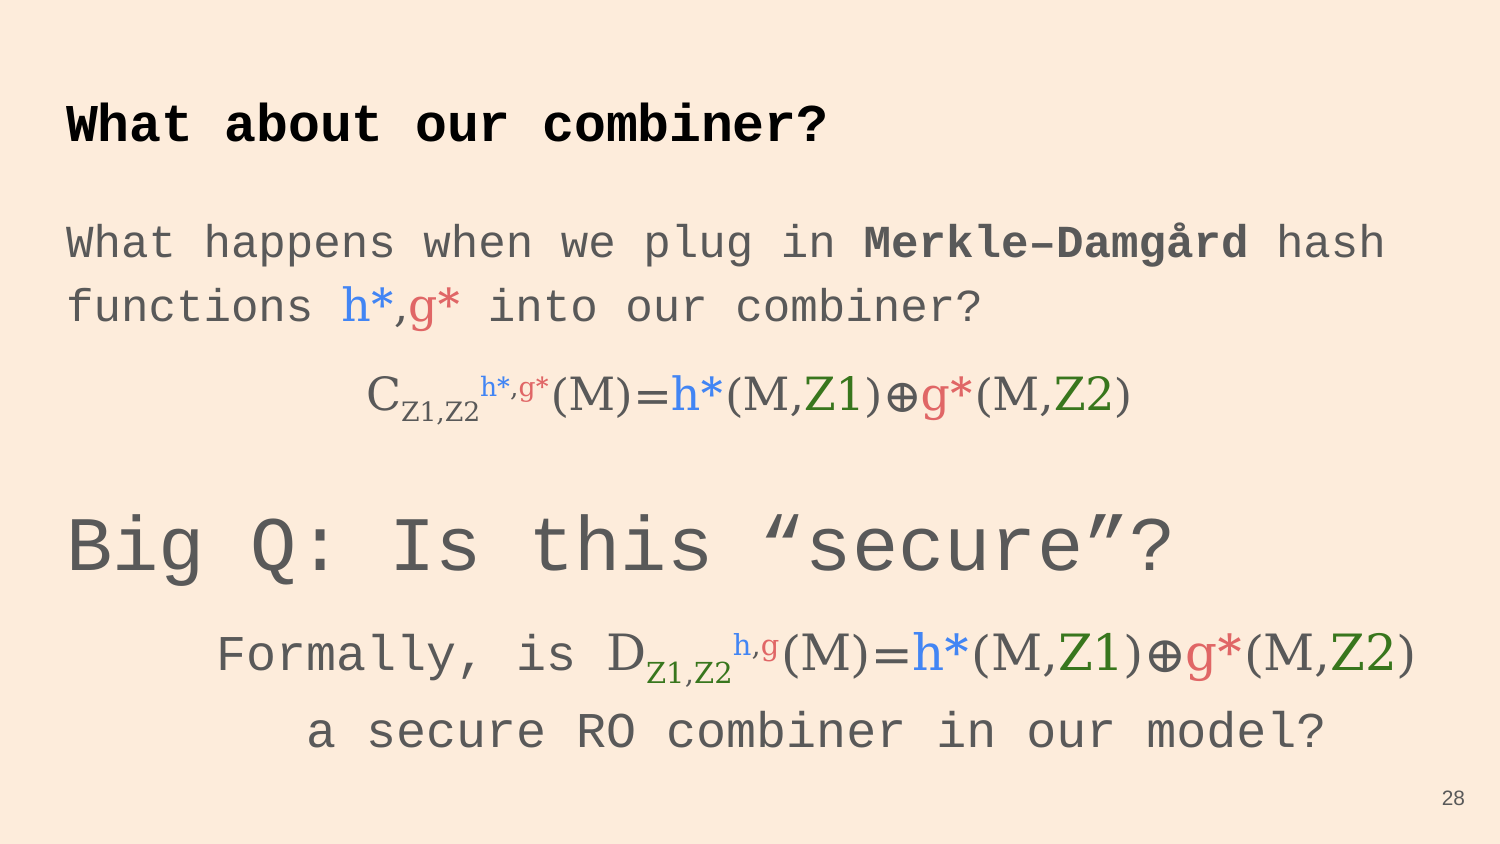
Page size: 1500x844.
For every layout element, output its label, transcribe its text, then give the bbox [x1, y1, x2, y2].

slide_number 28 [1449, 764, 1480, 830]
list What happens when we plug in Merkle–Damgård hash functions h*,g* into our combiner? CZ1,Z2h*,g*(M)=h*(M,Z1)⊕g*(M,Z2) [51, 189, 1449, 464]
list Big Q: Is this “secure”? Formally, is DZ1,Z2h,g(M)=h*(M,Z1)⊕g*(M,Z2) a secure RO combiner in our model? [51, 464, 1449, 830]
title What about our combiner? [51, 72, 1449, 167]
